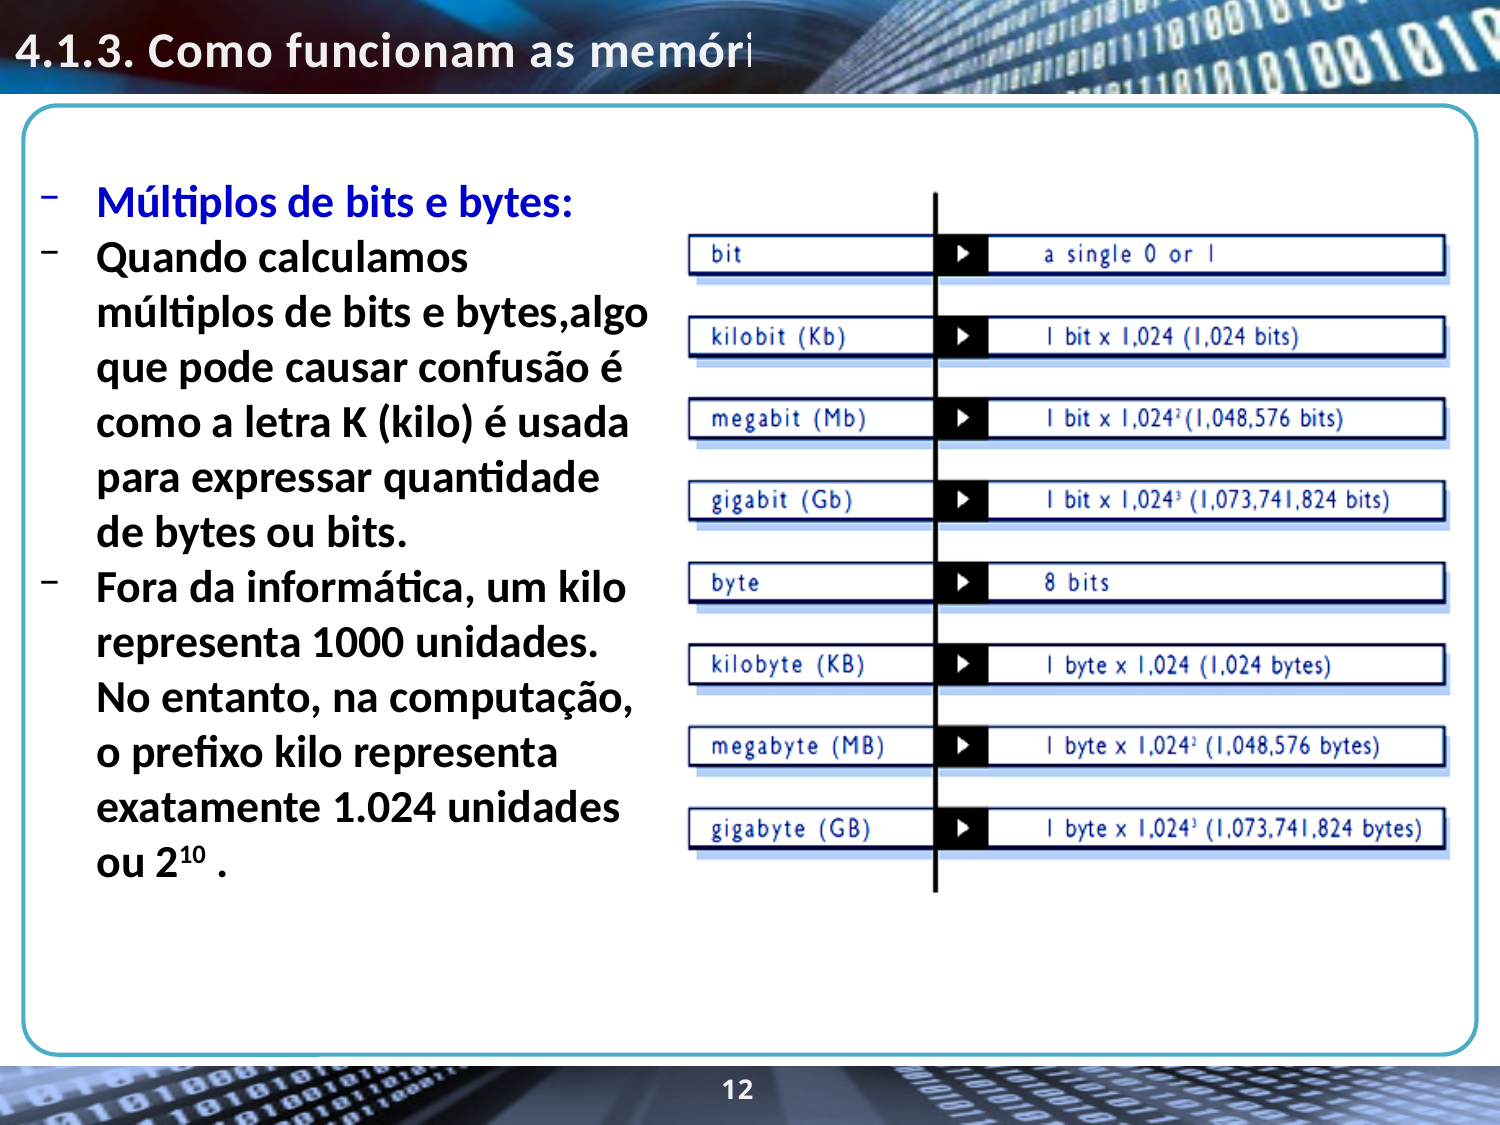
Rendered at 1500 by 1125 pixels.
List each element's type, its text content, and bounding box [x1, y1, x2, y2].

picture [679, 187, 1452, 901]
picture [0, 0, 1500, 94]
text_box Múltiplos de bits e bytes: Quando calculamos múltiplos de bits e bytes,algo que pode causar confusão é como a letra K (kilo) é usada para expressar quantidade de bytes ou bits. Fora da informática, um kilo representa 1000 unidades. No entanto, na computação, o prefixo kilo representa exatamente 1.024 unidades ou 210 . [23, 164, 668, 894]
